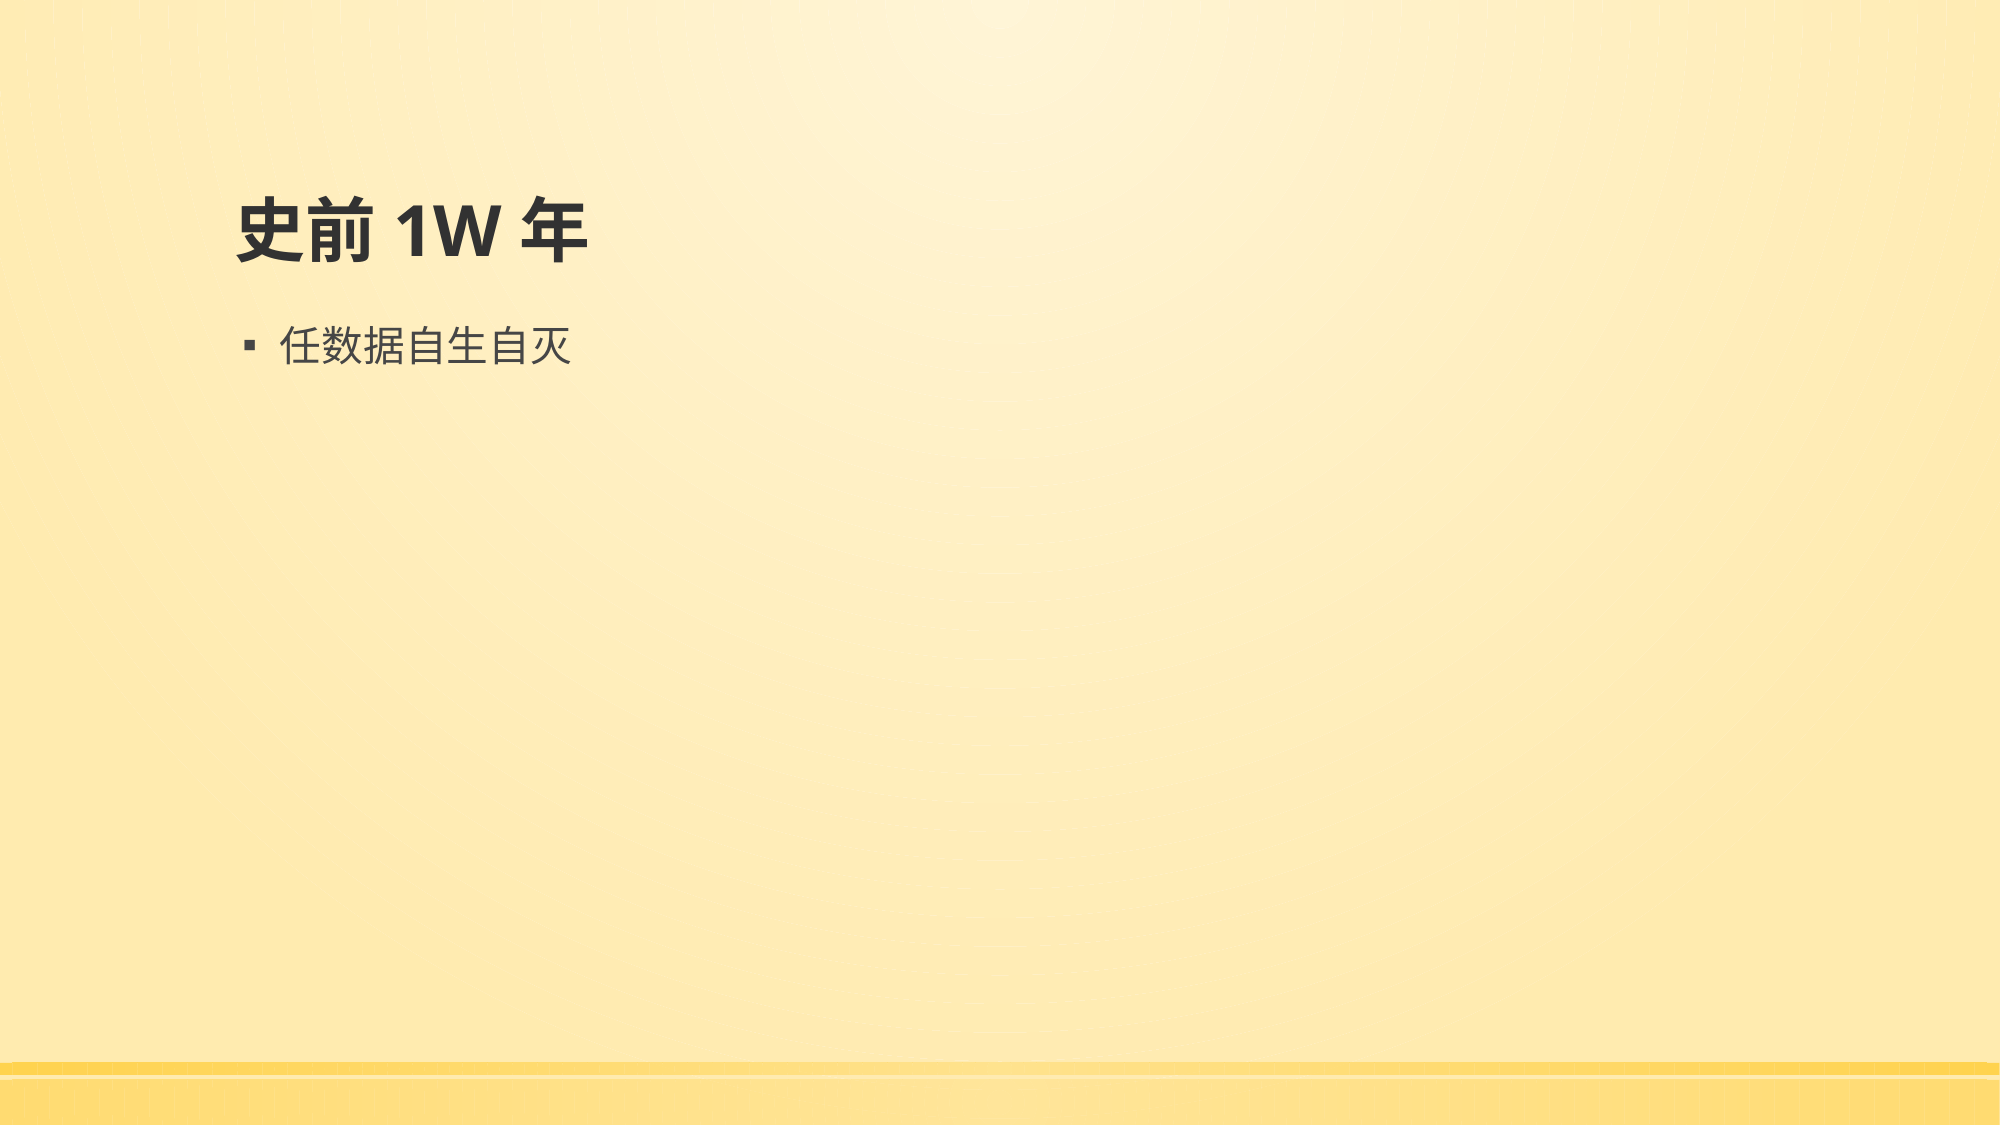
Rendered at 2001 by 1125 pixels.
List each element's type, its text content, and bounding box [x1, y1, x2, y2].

list 任数据自生自灭 [219, 311, 1780, 990]
title 史前1W年 [219, 76, 1780, 279]
